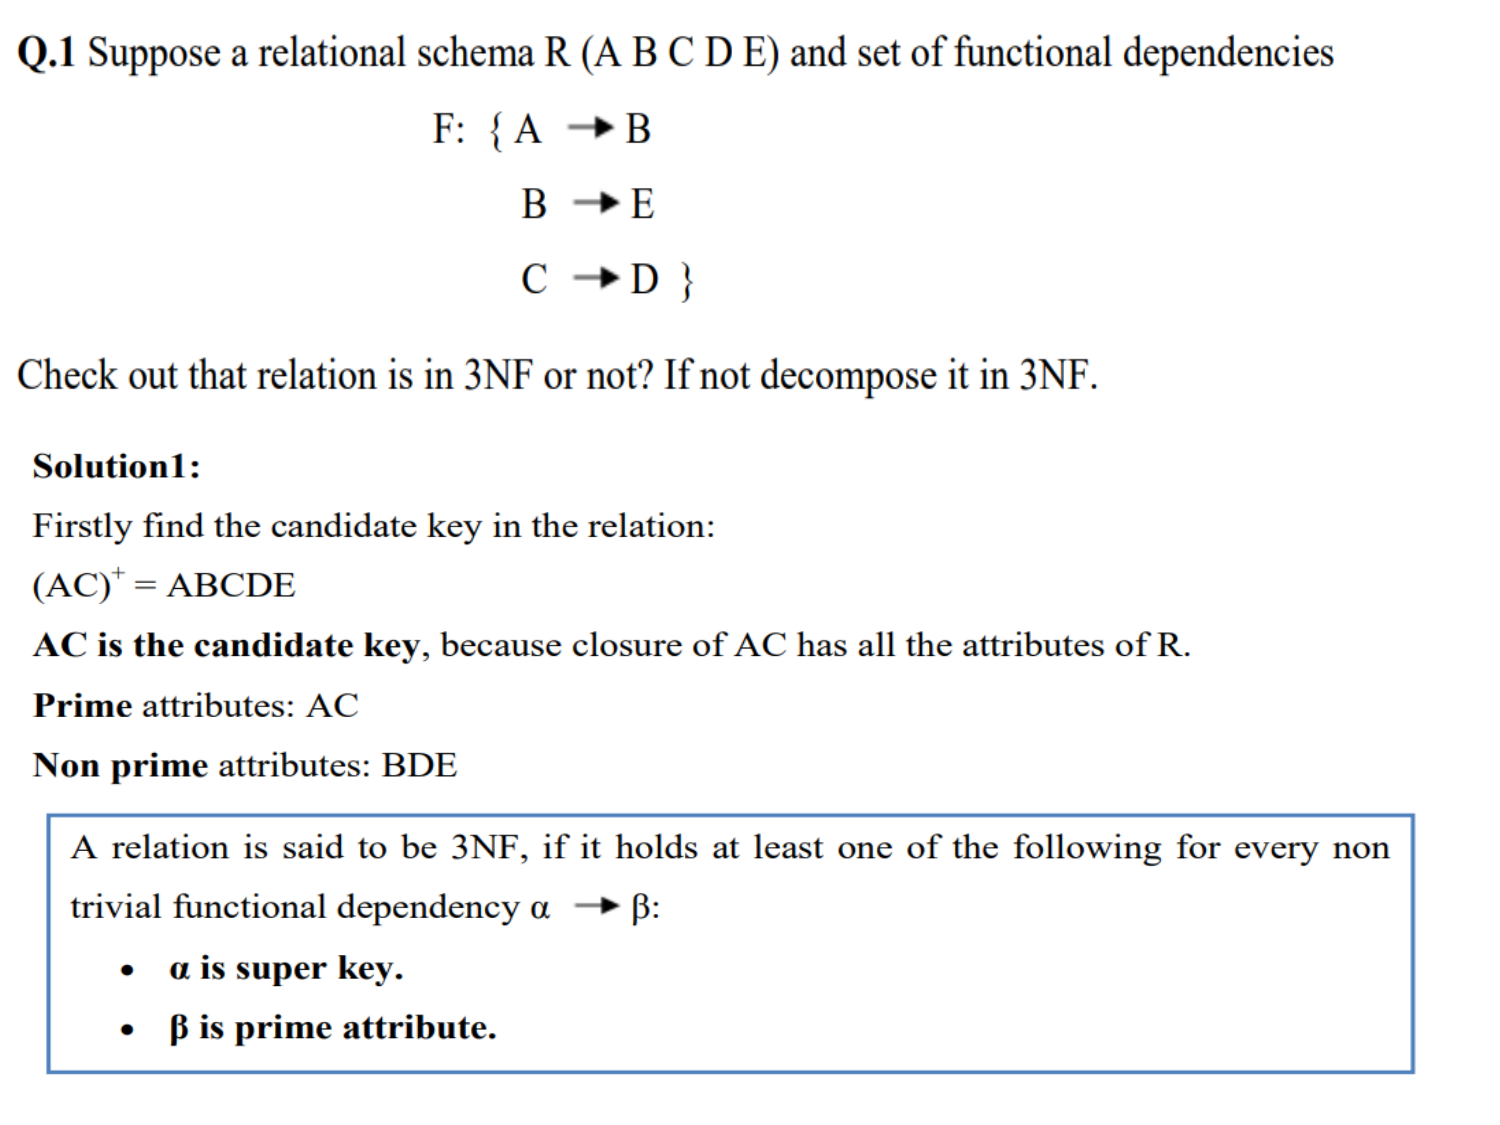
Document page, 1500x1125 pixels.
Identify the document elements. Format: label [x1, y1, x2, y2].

picture [12, 24, 1438, 433]
picture [25, 449, 1427, 1088]
